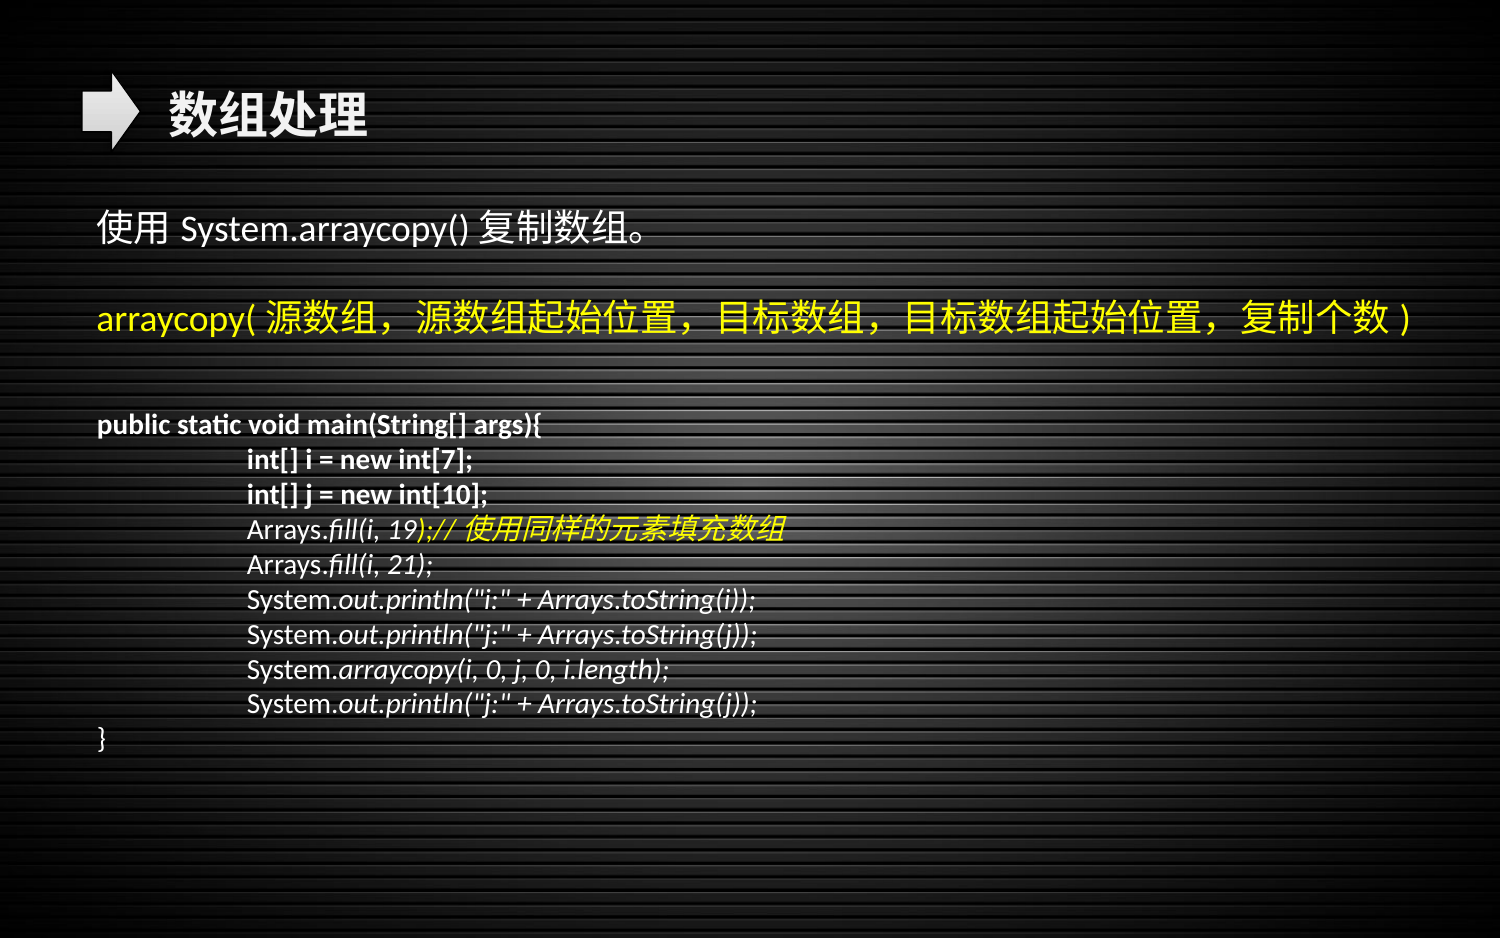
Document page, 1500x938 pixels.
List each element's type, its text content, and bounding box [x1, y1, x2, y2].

text_box 数组处理 [153, 76, 384, 152]
picture [0, 0, 1500, 938]
text_box 使用System.arraycopy()复制数组。 arraycopy(源数组，源数组起始位置，目标数组，目标数组起始位置，复制个数) [81, 197, 1426, 347]
text_box [81, 69, 142, 154]
text_box public static void main(String[] args){ int[] i = new int[7]; int[] j = new int[10]; Arrays.fill(i, 19);//使用同样的元素填充数组 Arrays.fill(i, 21); System.out.println("i:" + Arrays.toString(i)); System.out.println("j:" + Arrays.toString(j)); System.arraycopy(i, 0, j, 0, i.length); System.out.println("j:" + Arrays.toString(j)); } [82, 397, 833, 763]
